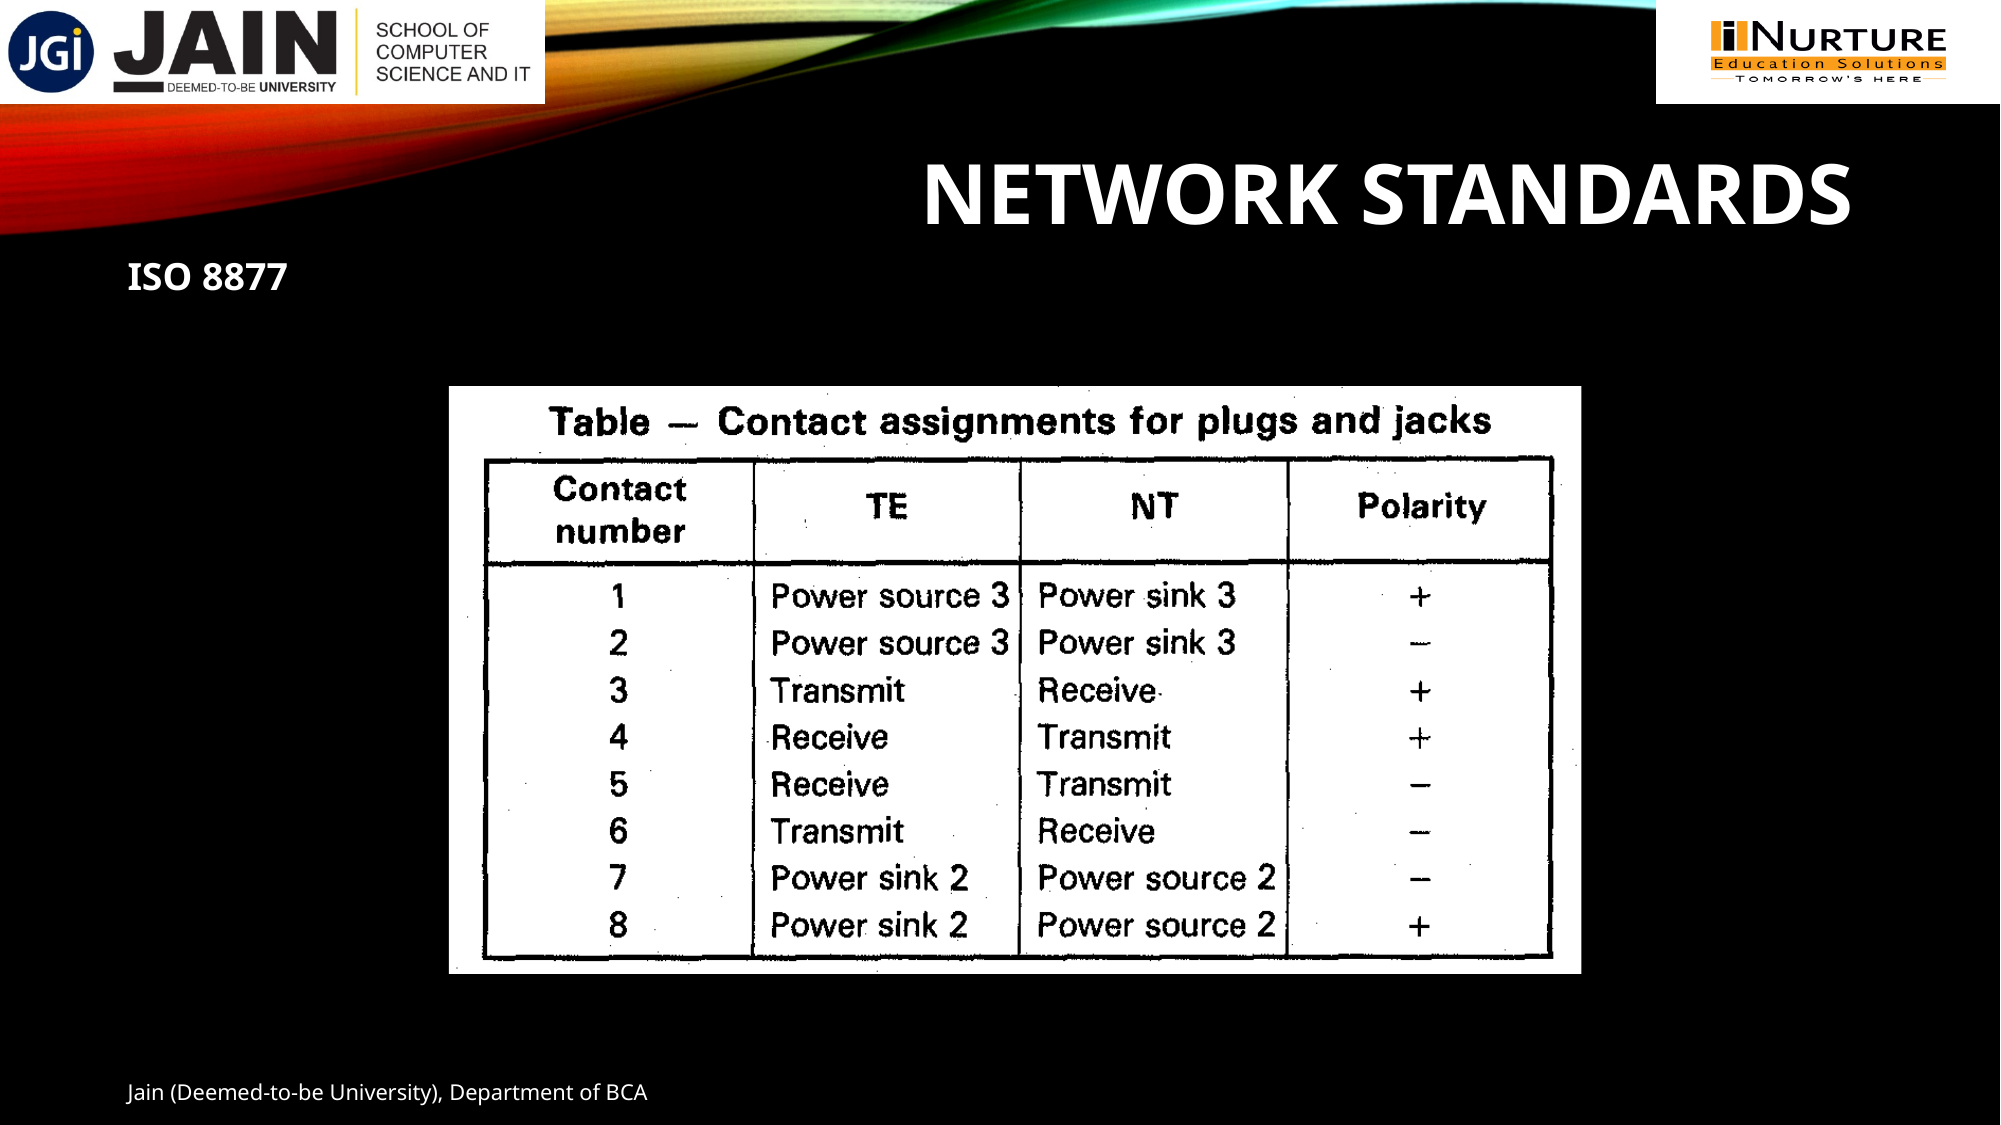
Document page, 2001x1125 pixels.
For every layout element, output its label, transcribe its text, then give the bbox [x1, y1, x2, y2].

list ISO 8877 [112, 251, 1918, 1062]
title Network Standards [168, 145, 1869, 251]
footer Jain (Deemed-to-be University), Department of BCA [112, 1061, 1163, 1122]
picture [0, 0, 2000, 237]
picture [448, 385, 1582, 974]
